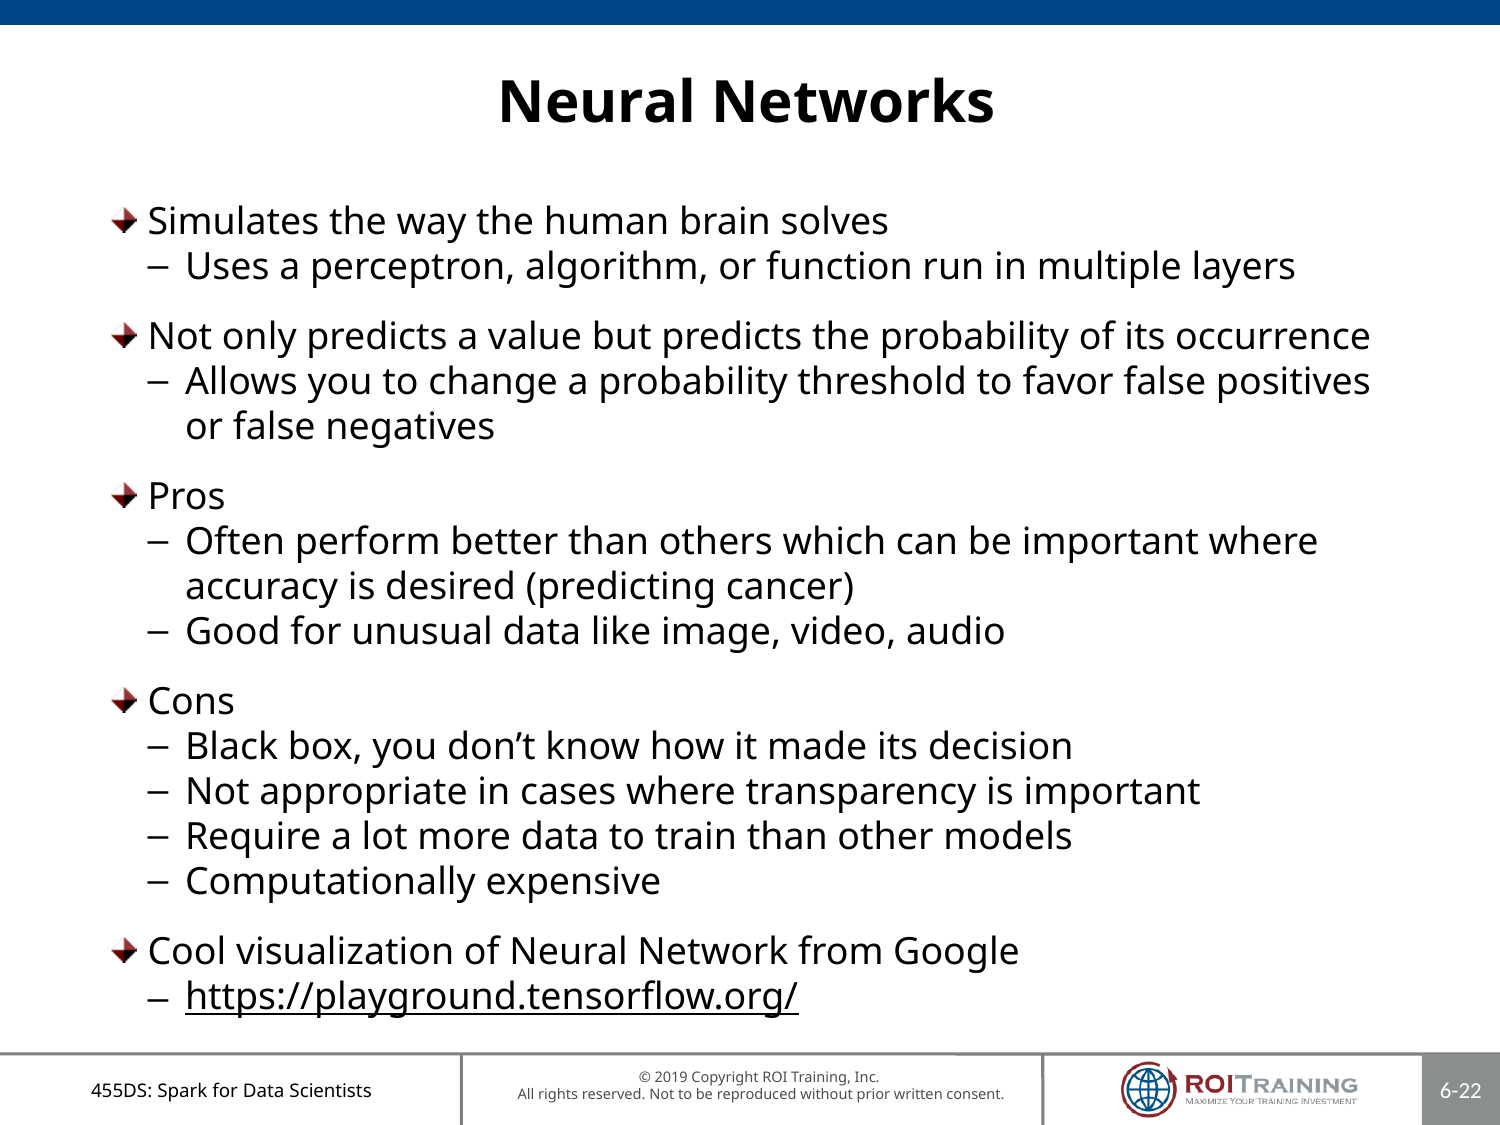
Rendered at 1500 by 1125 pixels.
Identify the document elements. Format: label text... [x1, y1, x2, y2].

picture [110, 686, 137, 713]
title Neural Networks [172, 47, 1322, 151]
picture [1113, 1060, 1362, 1118]
picture [110, 321, 137, 348]
list Simulates the way the human brain solves Uses a perceptron, algorithm, or function run in multiple layers Not only predicts a value but predicts the probability of its occurrence Allows you to change a probability threshold to favor false positives or false negatives Pros Often perform better than others which can be important where accuracy is desired (predicting cancer) Good for unusual data like image, video, audio Cons Black box, you don’t know how it made its decision Not appropriate in cases where transparency is important Require a lot more data to train than other models Computationally expensive Cool visualization of Neural Network from Google https://playground.tensorflow.org/ [95, 189, 1411, 1022]
picture [110, 481, 137, 508]
picture [110, 206, 137, 233]
picture [110, 936, 137, 963]
